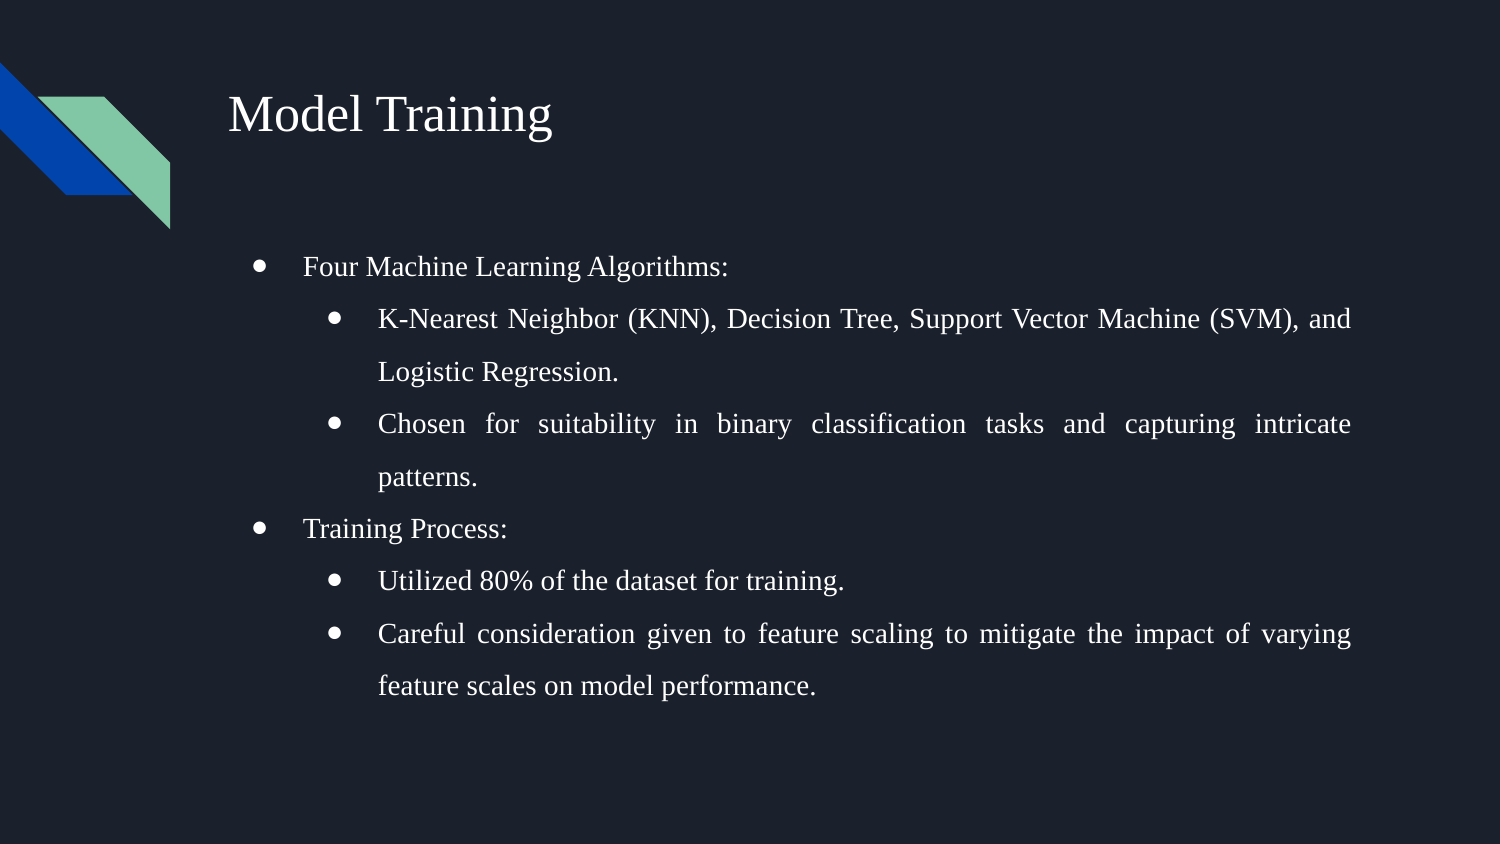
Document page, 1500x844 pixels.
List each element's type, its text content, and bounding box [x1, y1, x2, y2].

title Model Training [212, 64, 1368, 214]
list Four Machine Learning Algorithms: K-Nearest Neighbor (KNN), Decision Tree, Support Vector Machine (SVM), and Logistic Regression. Chosen for suitability in binary classification tasks and capturing intricate patterns. Training Process: Utilized 80% of the dataset for training. Careful consideration given to feature scaling to mitigate the impact of varying feature scales on model performance. [212, 214, 1368, 791]
